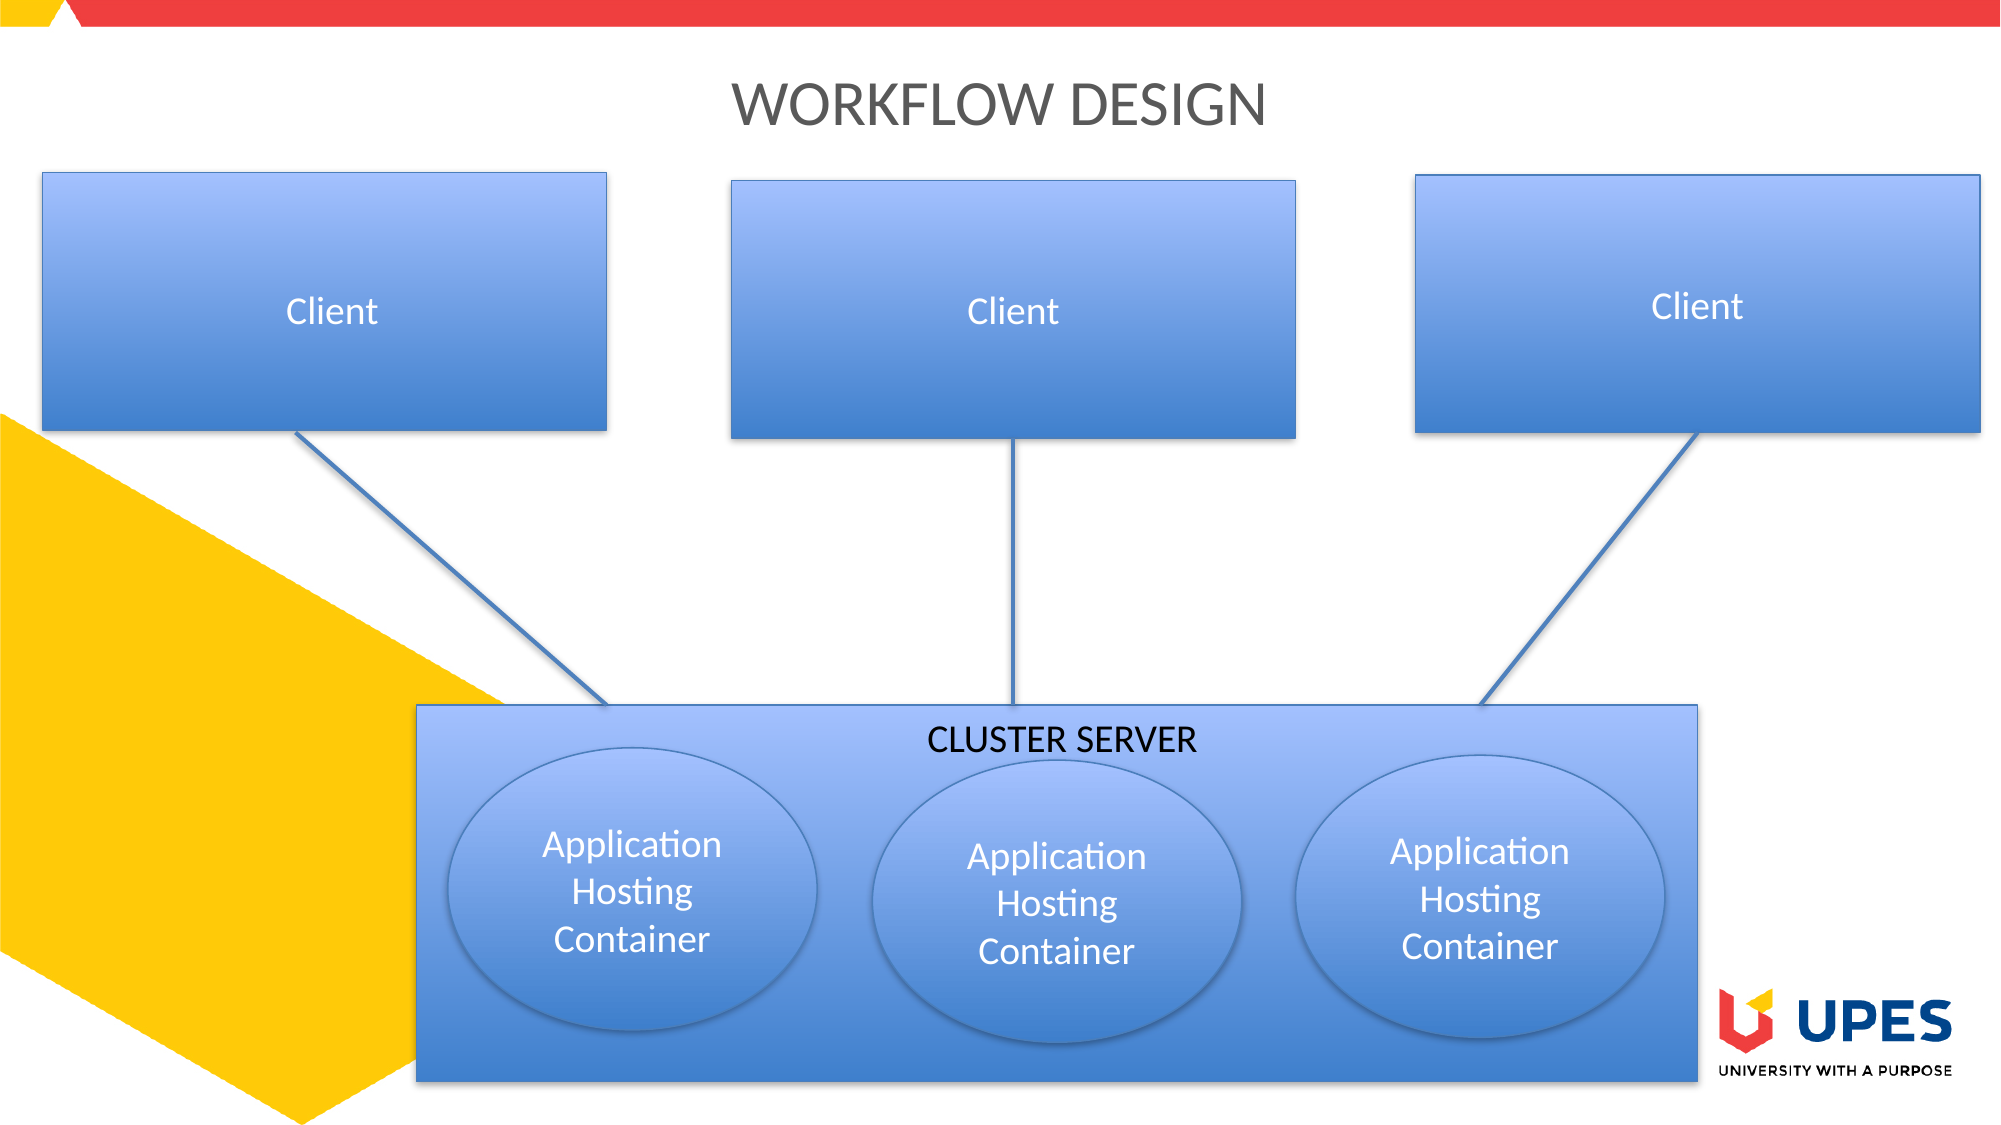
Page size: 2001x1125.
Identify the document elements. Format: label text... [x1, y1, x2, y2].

text_box [42, 172, 607, 431]
text_box Client [134, 277, 531, 340]
text_box Application Hosting Container [1294, 754, 1666, 1039]
text_box CLUSTER SERVER [872, 705, 1253, 768]
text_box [1479, 432, 1698, 706]
text_box Application Hosting Container [446, 746, 818, 1031]
text_box Client [731, 180, 1296, 439]
text_box Client [1415, 174, 1981, 433]
text_box [416, 704, 1698, 1082]
picture [0, 0, 2001, 1125]
text_box Application Hosting Container [871, 768, 1243, 1043]
title WORKFLOW DESIGN [0, 53, 2000, 146]
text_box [295, 432, 607, 706]
